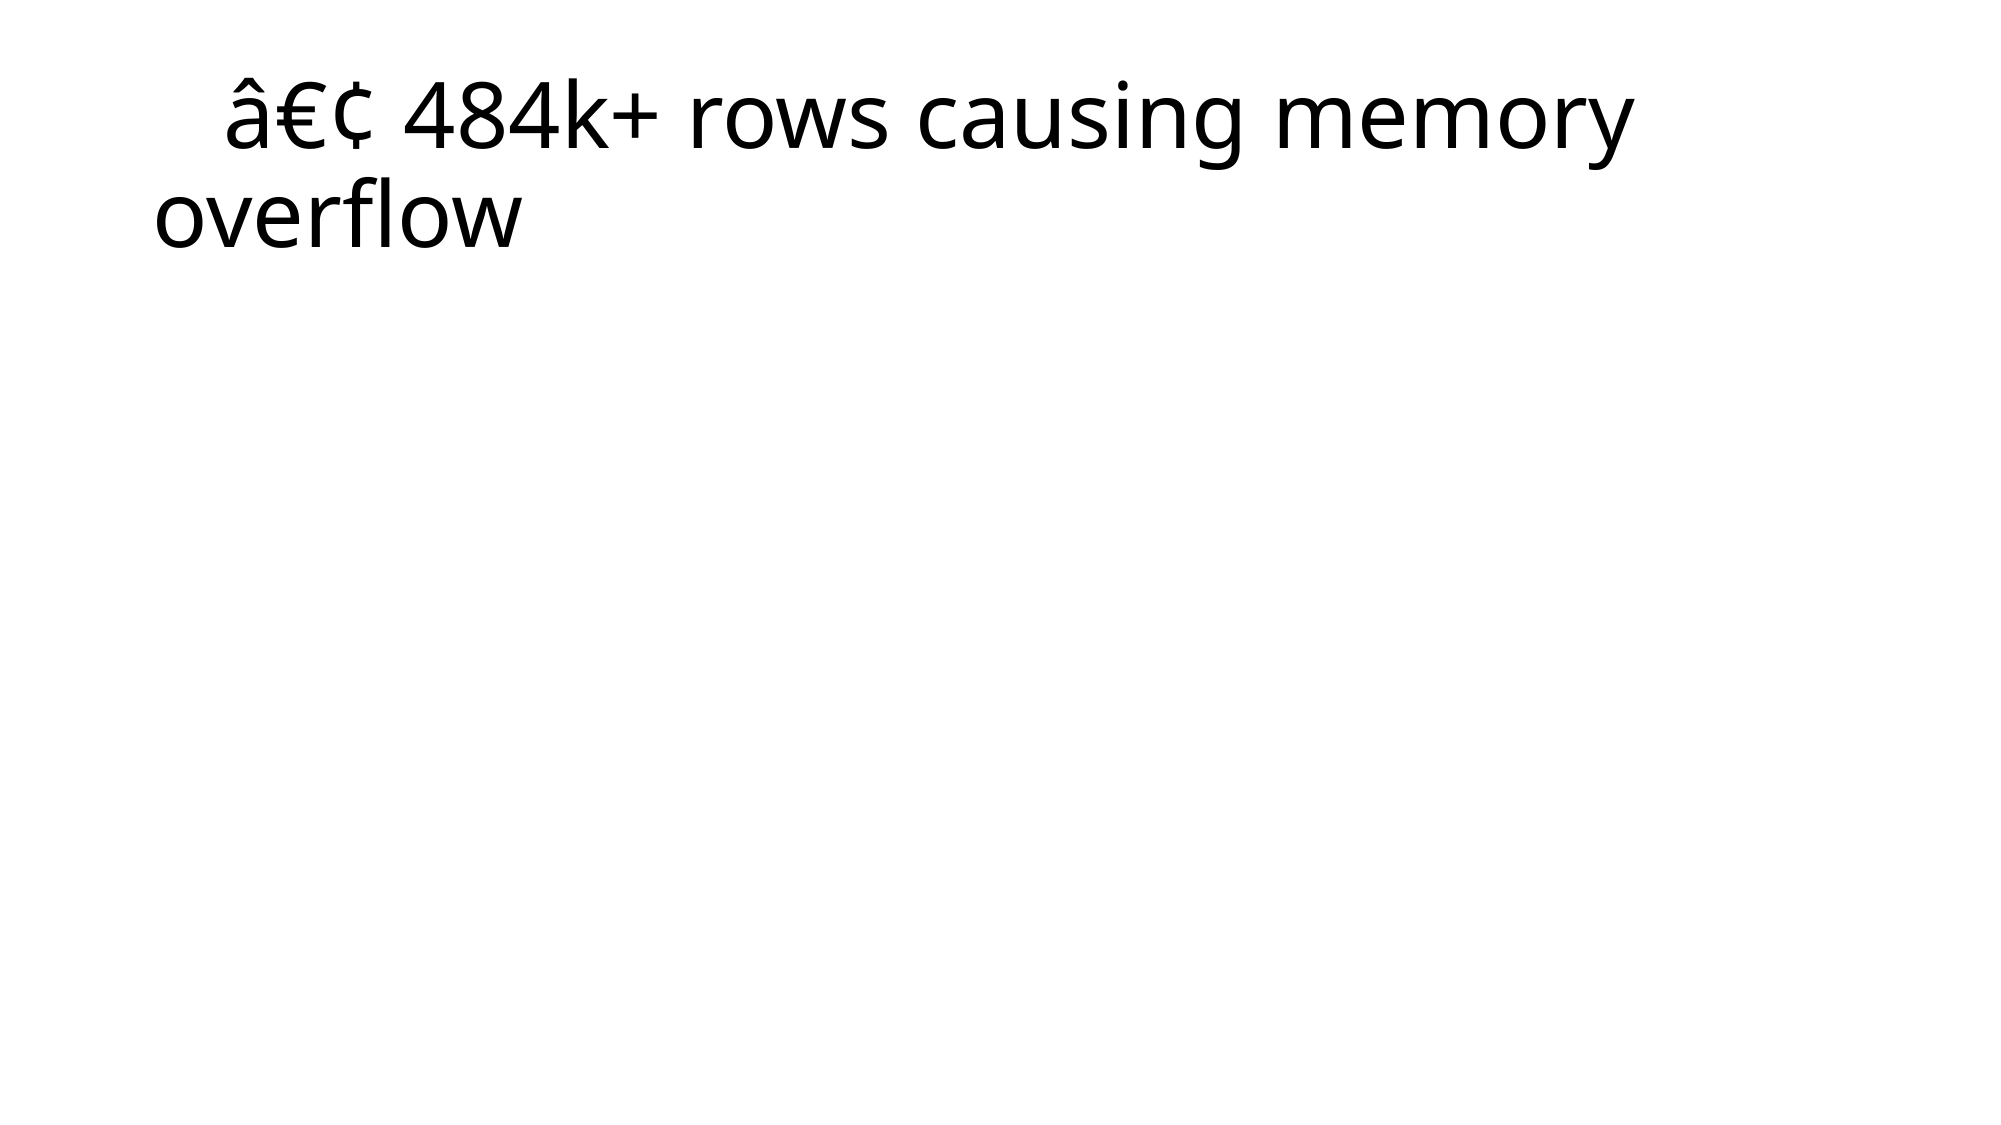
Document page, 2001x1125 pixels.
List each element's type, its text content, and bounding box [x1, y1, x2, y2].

title â€¢ 484k+ rows causing memory overflow [137, 59, 1863, 278]
